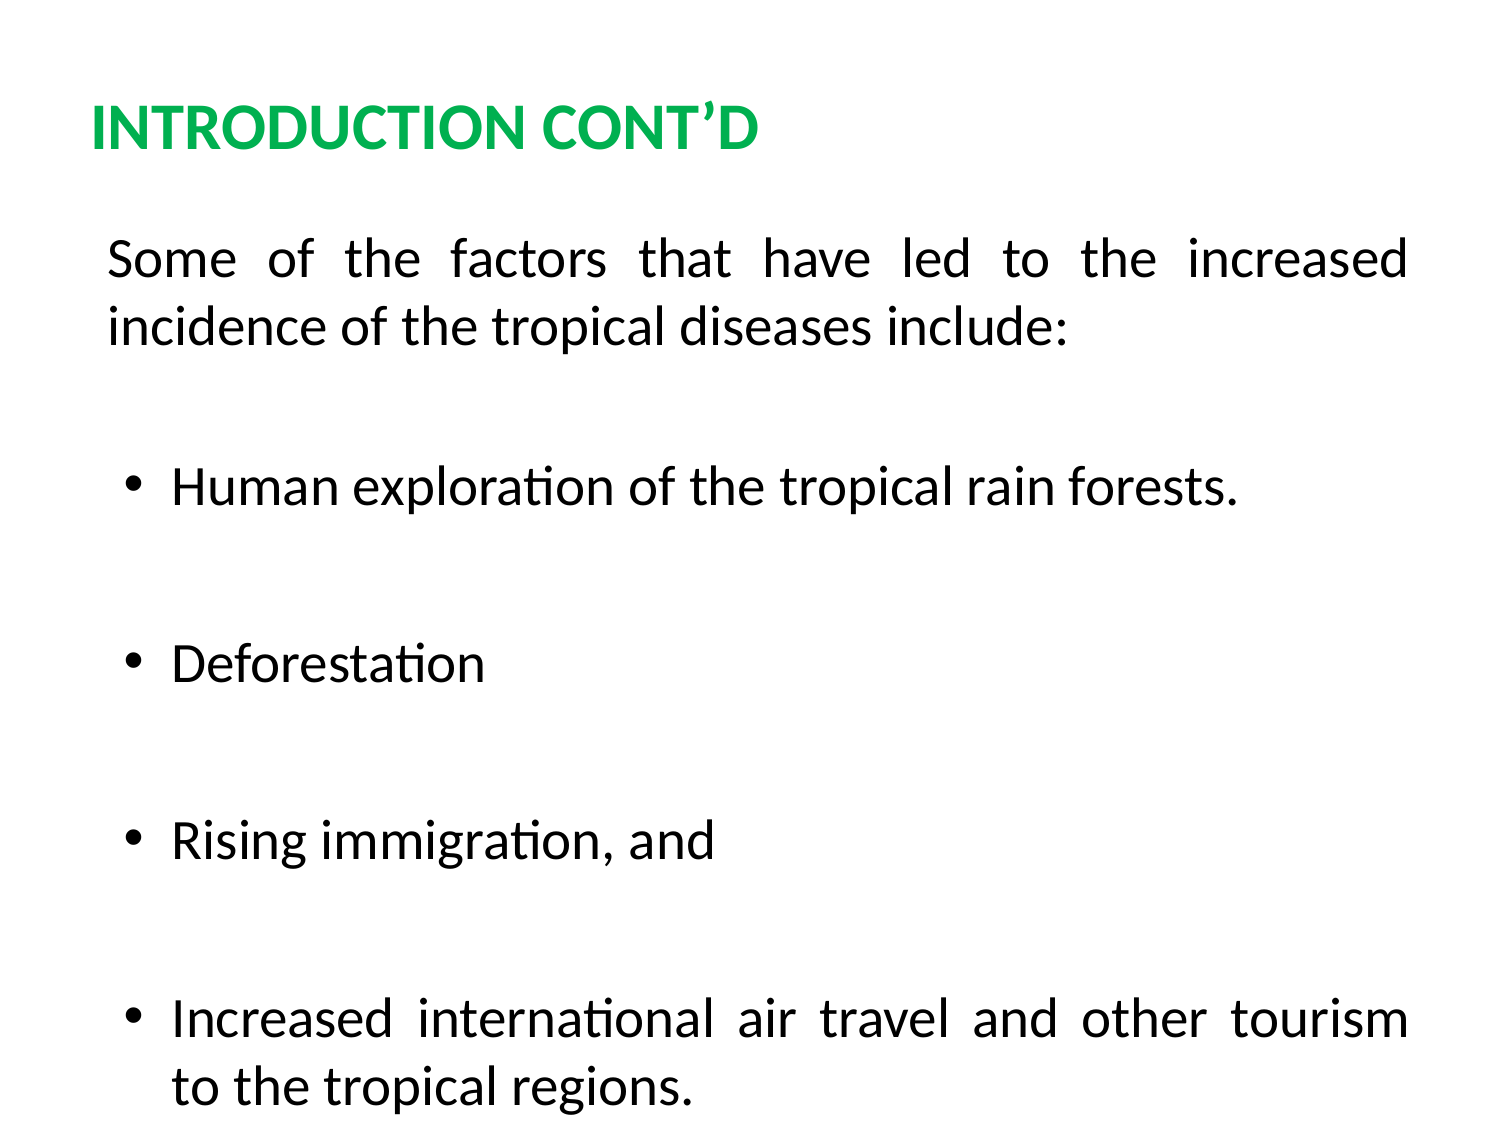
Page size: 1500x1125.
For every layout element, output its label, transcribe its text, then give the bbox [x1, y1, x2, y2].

title INTRODUCTION CONT’D [75, 45, 1425, 200]
list Some of the factors that have led to the increased incidence of the tropical diseases include: Human exploration of the tropical rain forests. Deforestation Rising immigration, and Increased international air travel and other tourism to the tropical regions. [37, 212, 1425, 1125]
